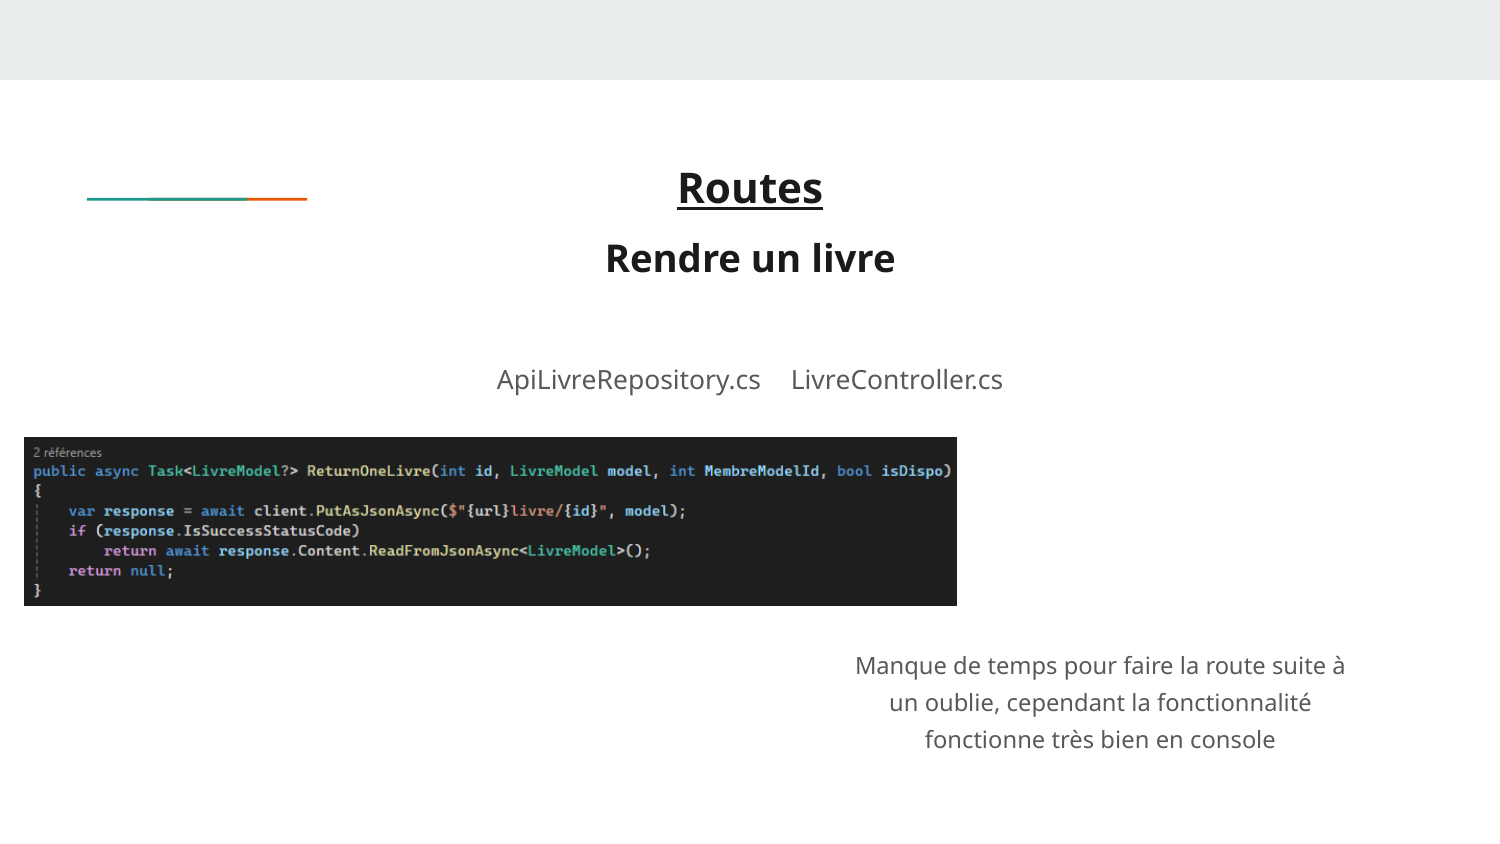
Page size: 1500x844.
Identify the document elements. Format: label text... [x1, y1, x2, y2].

list Manque de temps pour faire la route suite à un oublie, cependant la fonctionnalité fonctionne très bien en console [836, 628, 1366, 774]
list ApiLivreRepository.cs LivreController.cs [119, 341, 1381, 413]
title Routes [119, 143, 1381, 231]
title Rendre un livre [119, 231, 1381, 305]
picture [24, 437, 958, 606]
